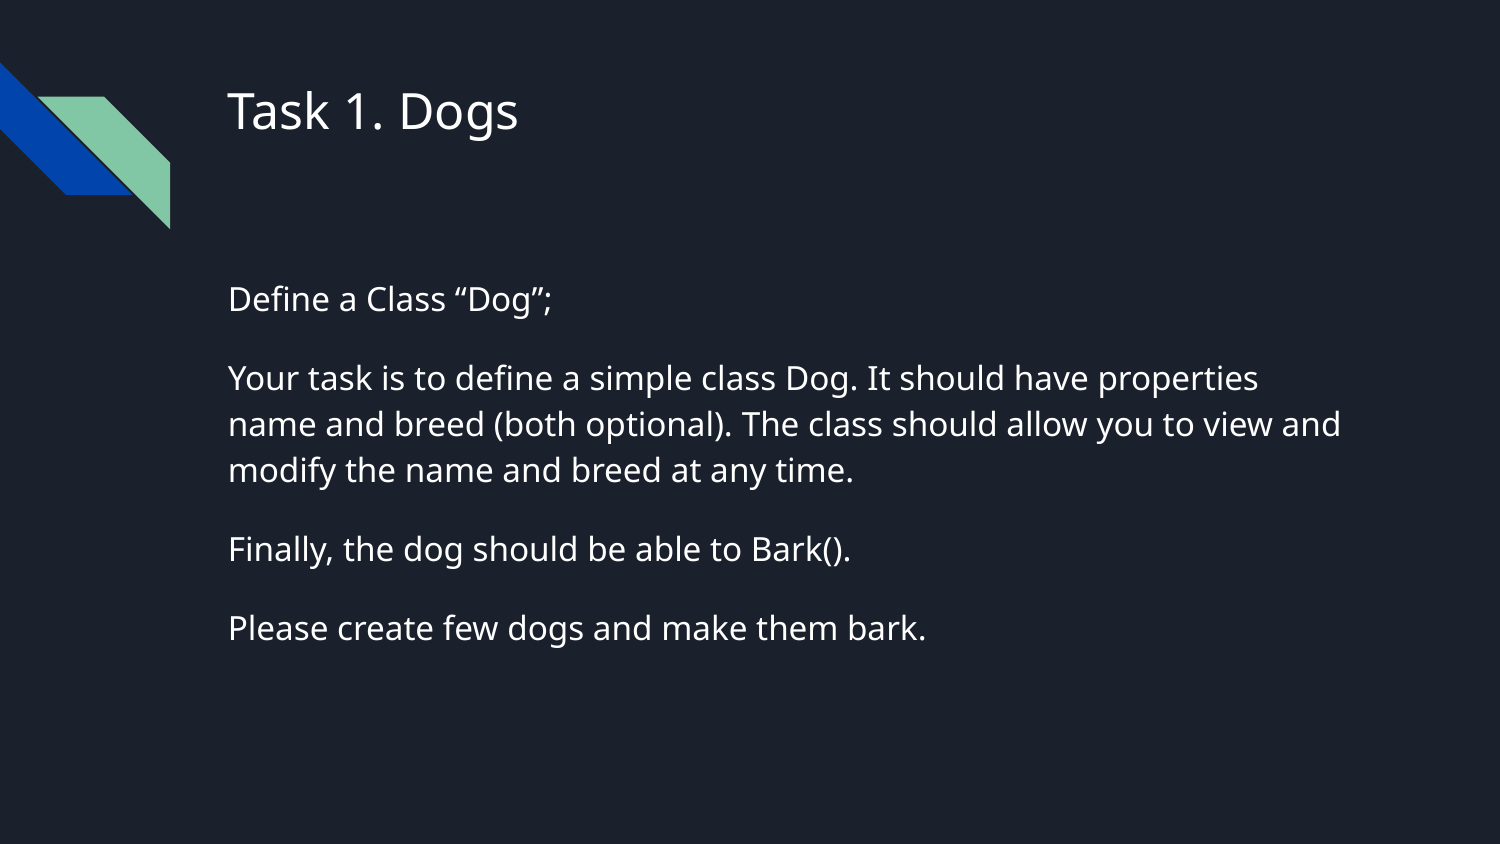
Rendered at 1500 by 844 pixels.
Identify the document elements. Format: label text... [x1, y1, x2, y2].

title Task 1. Dogs [212, 64, 1368, 215]
list Define a Class “Dog”; Your task is to define a simple class Dog. It should have properties name and breed (both optional). The class should allow you to view and modify the name and breed at any time. Finally, the dog should be able to Bark(). Please create few dogs and make them bark. [212, 257, 1368, 735]
